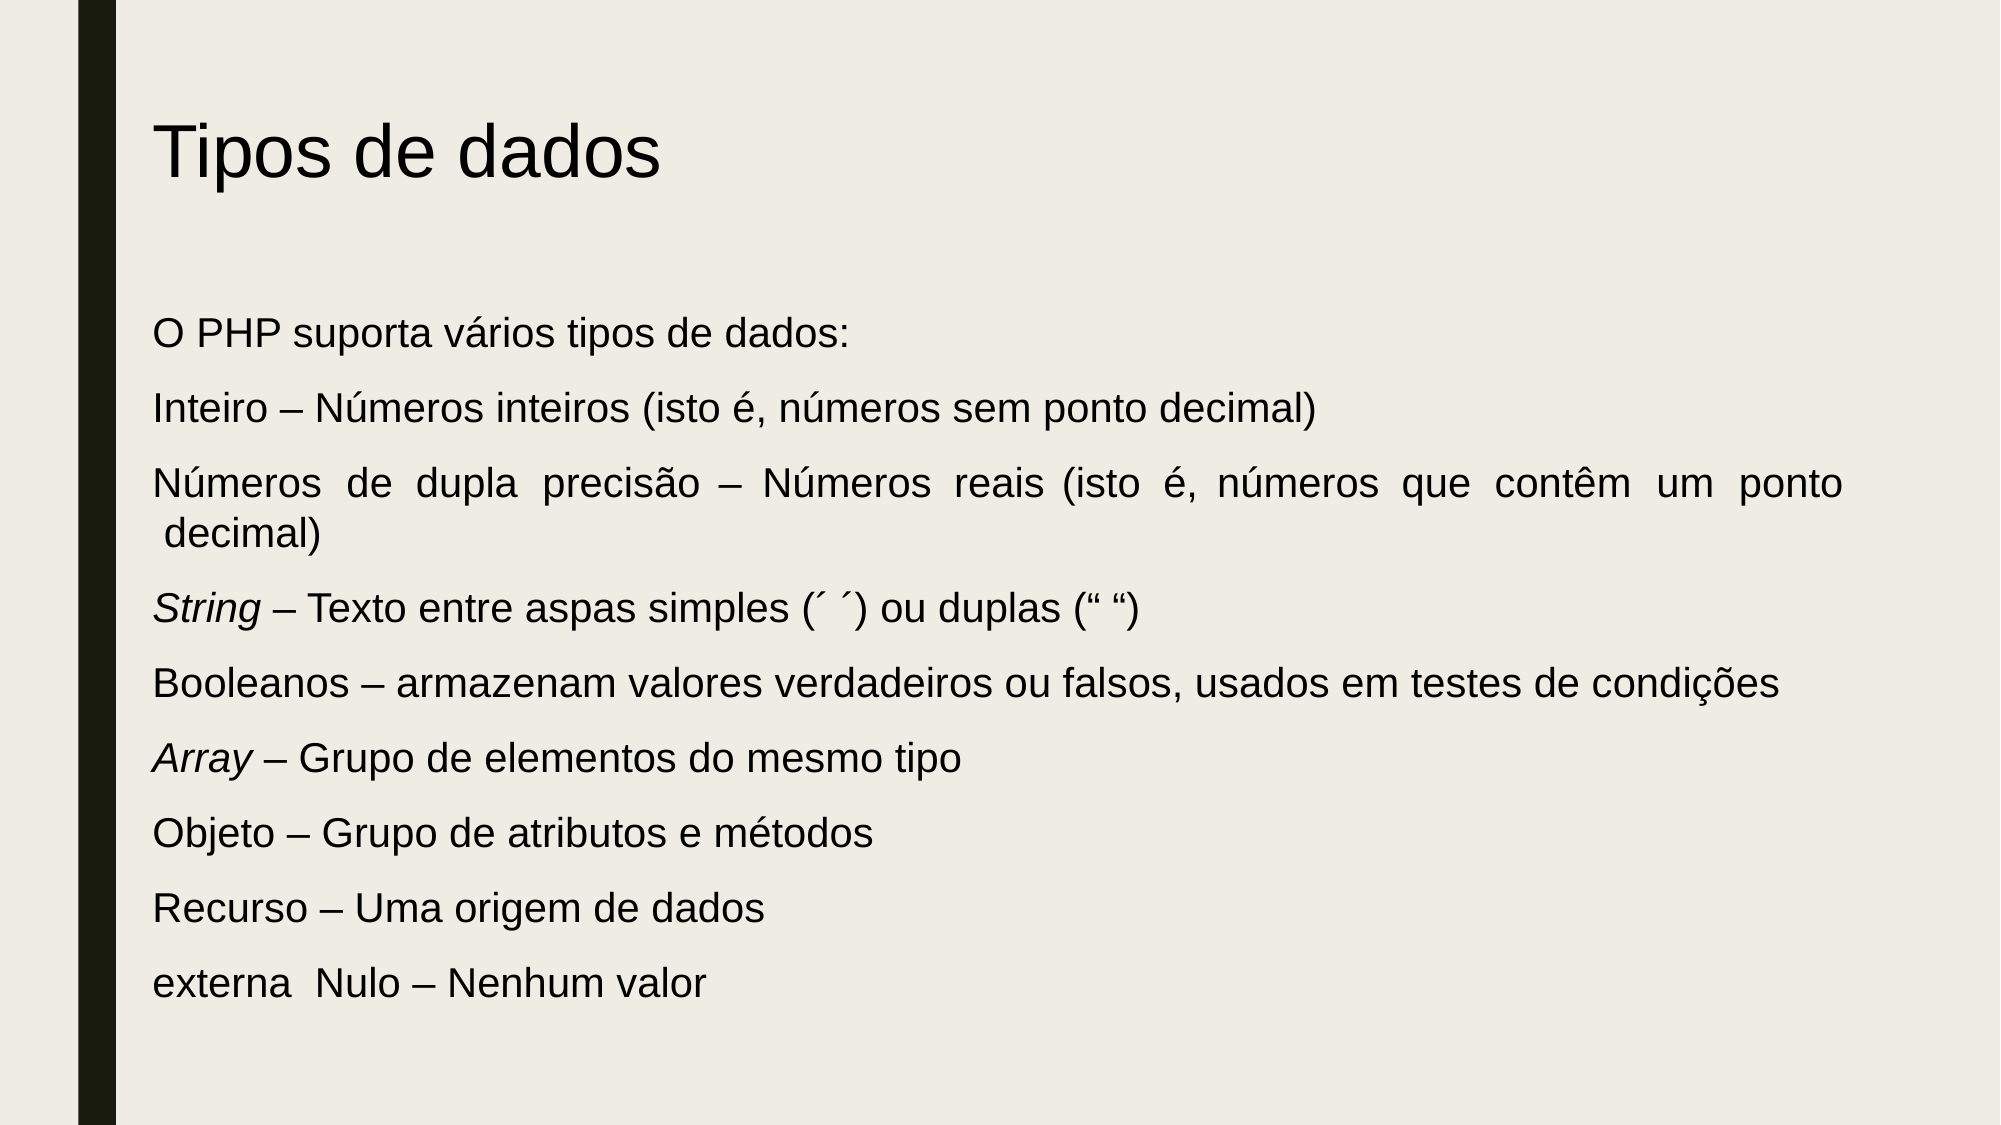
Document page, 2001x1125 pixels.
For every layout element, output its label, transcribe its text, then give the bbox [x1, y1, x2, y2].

text_box O PHP suporta vários tipos de dados: Inteiro – Números inteiros (isto é, números sem ponto decimal) Números de dupla precisão – Números reais (isto é, números que contêm um ponto decimal) String – Texto entre aspas simples (´ ´) ou duplas (“ “) Booleanos – armazenam valores verdadeiros ou falsos, usados em testes de condições Array – Grupo de elementos do mesmo tipo Objeto – Grupo de atributos e métodos Recurso – Uma origem de dados externa Nulo – Nenhum valor [150, 278, 1850, 1007]
title Tipos de dados [150, 99, 776, 278]
